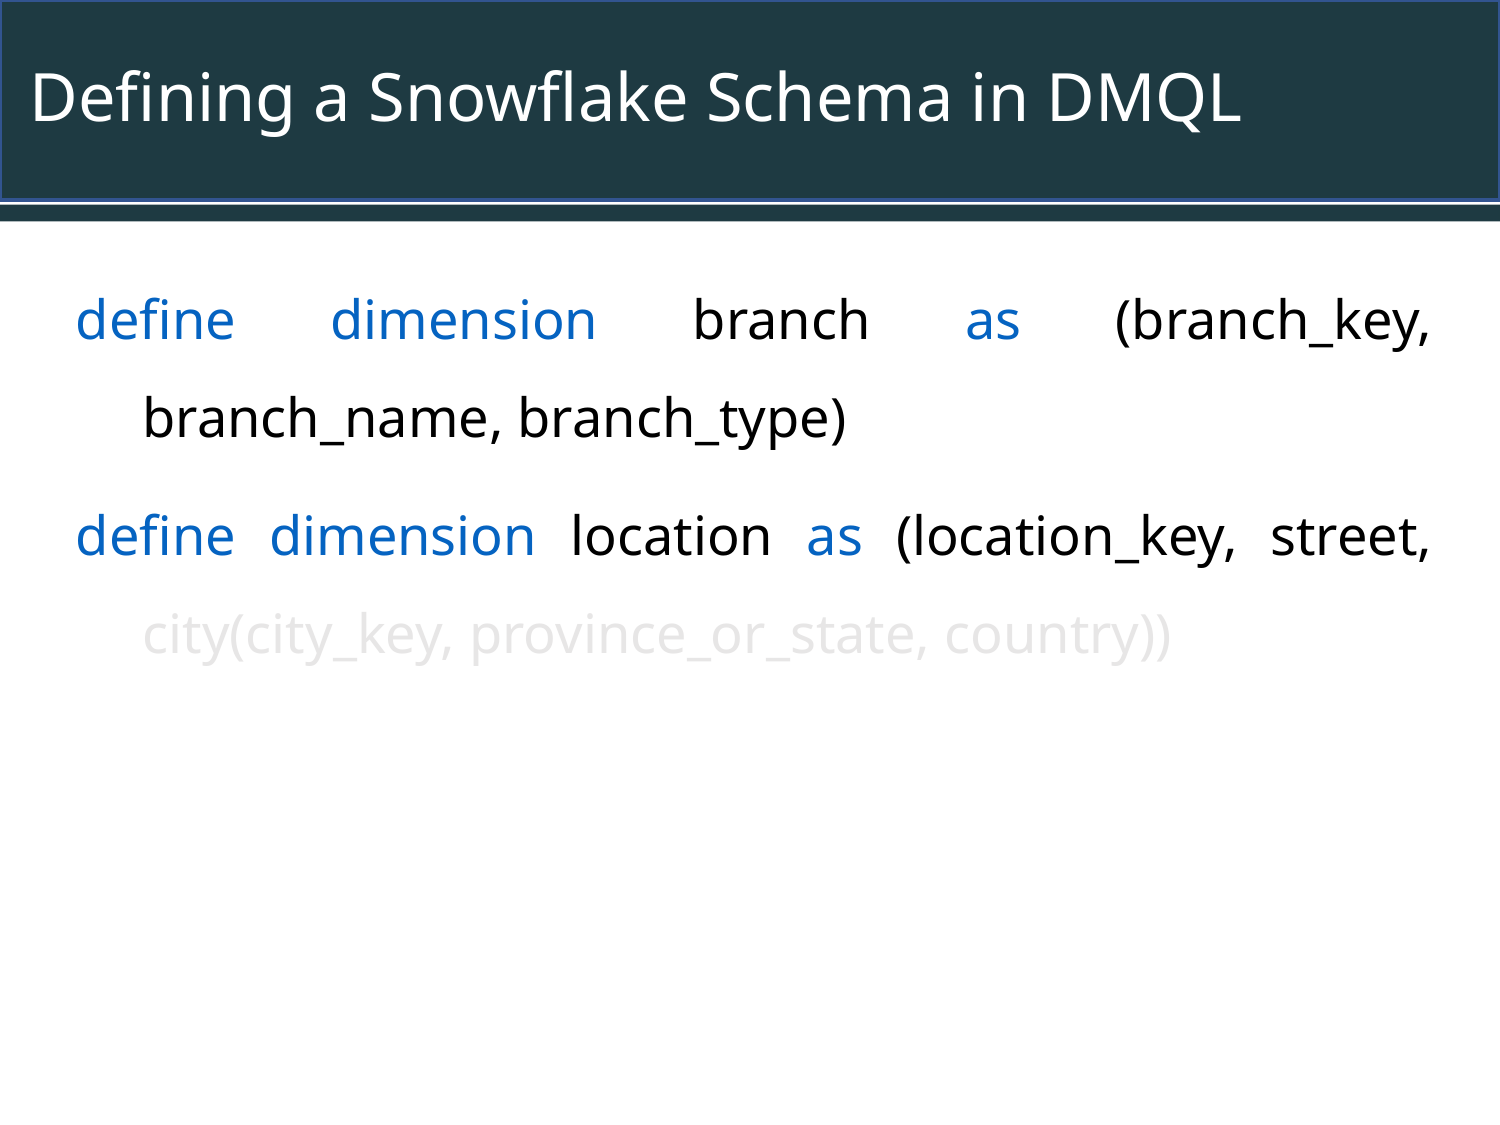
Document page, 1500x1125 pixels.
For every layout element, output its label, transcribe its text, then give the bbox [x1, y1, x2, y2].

list define dimension branch as (branch_key, branch_name, branch_type) define dimension location as (location_key, street, city(city_key, province_or_state, country)) [52, 245, 1448, 1096]
title Defining a Snowflake Schema in DMQL [14, 0, 1500, 200]
